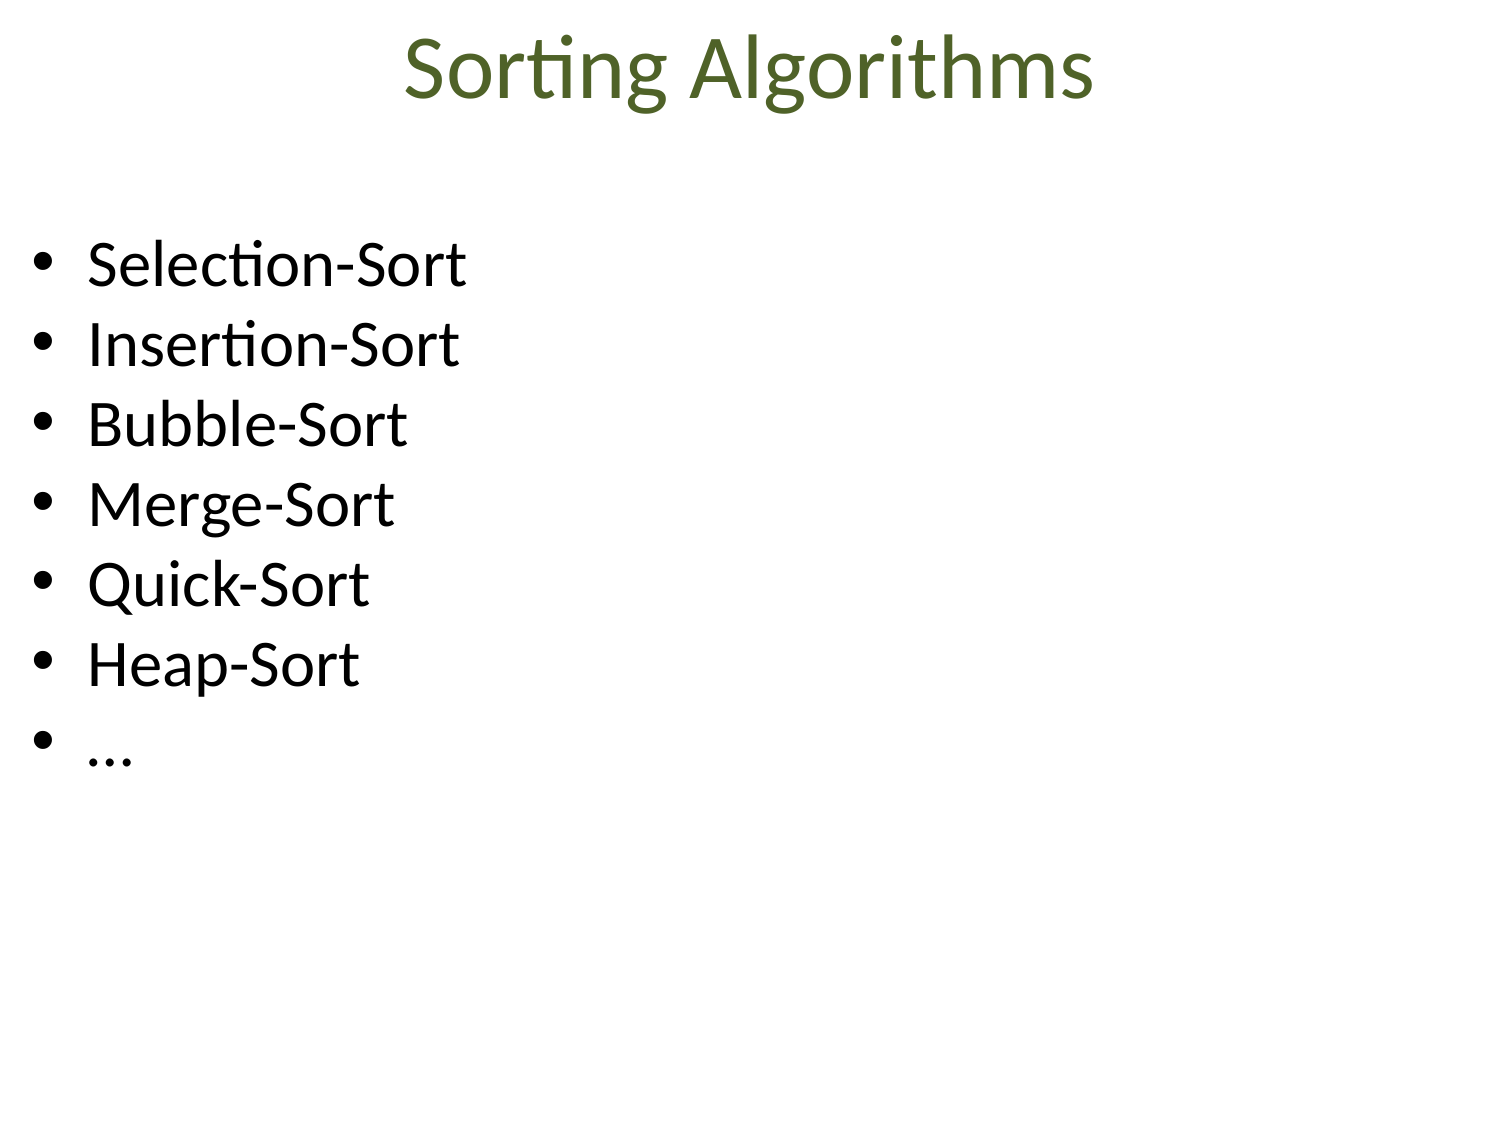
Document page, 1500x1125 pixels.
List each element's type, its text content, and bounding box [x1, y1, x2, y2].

list Selection-Sort Insertion-Sort Bubble-Sort Merge-Sort Quick-Sort Heap-Sort … [16, 212, 1452, 861]
title Sorting Algorithms [75, 0, 1425, 156]
